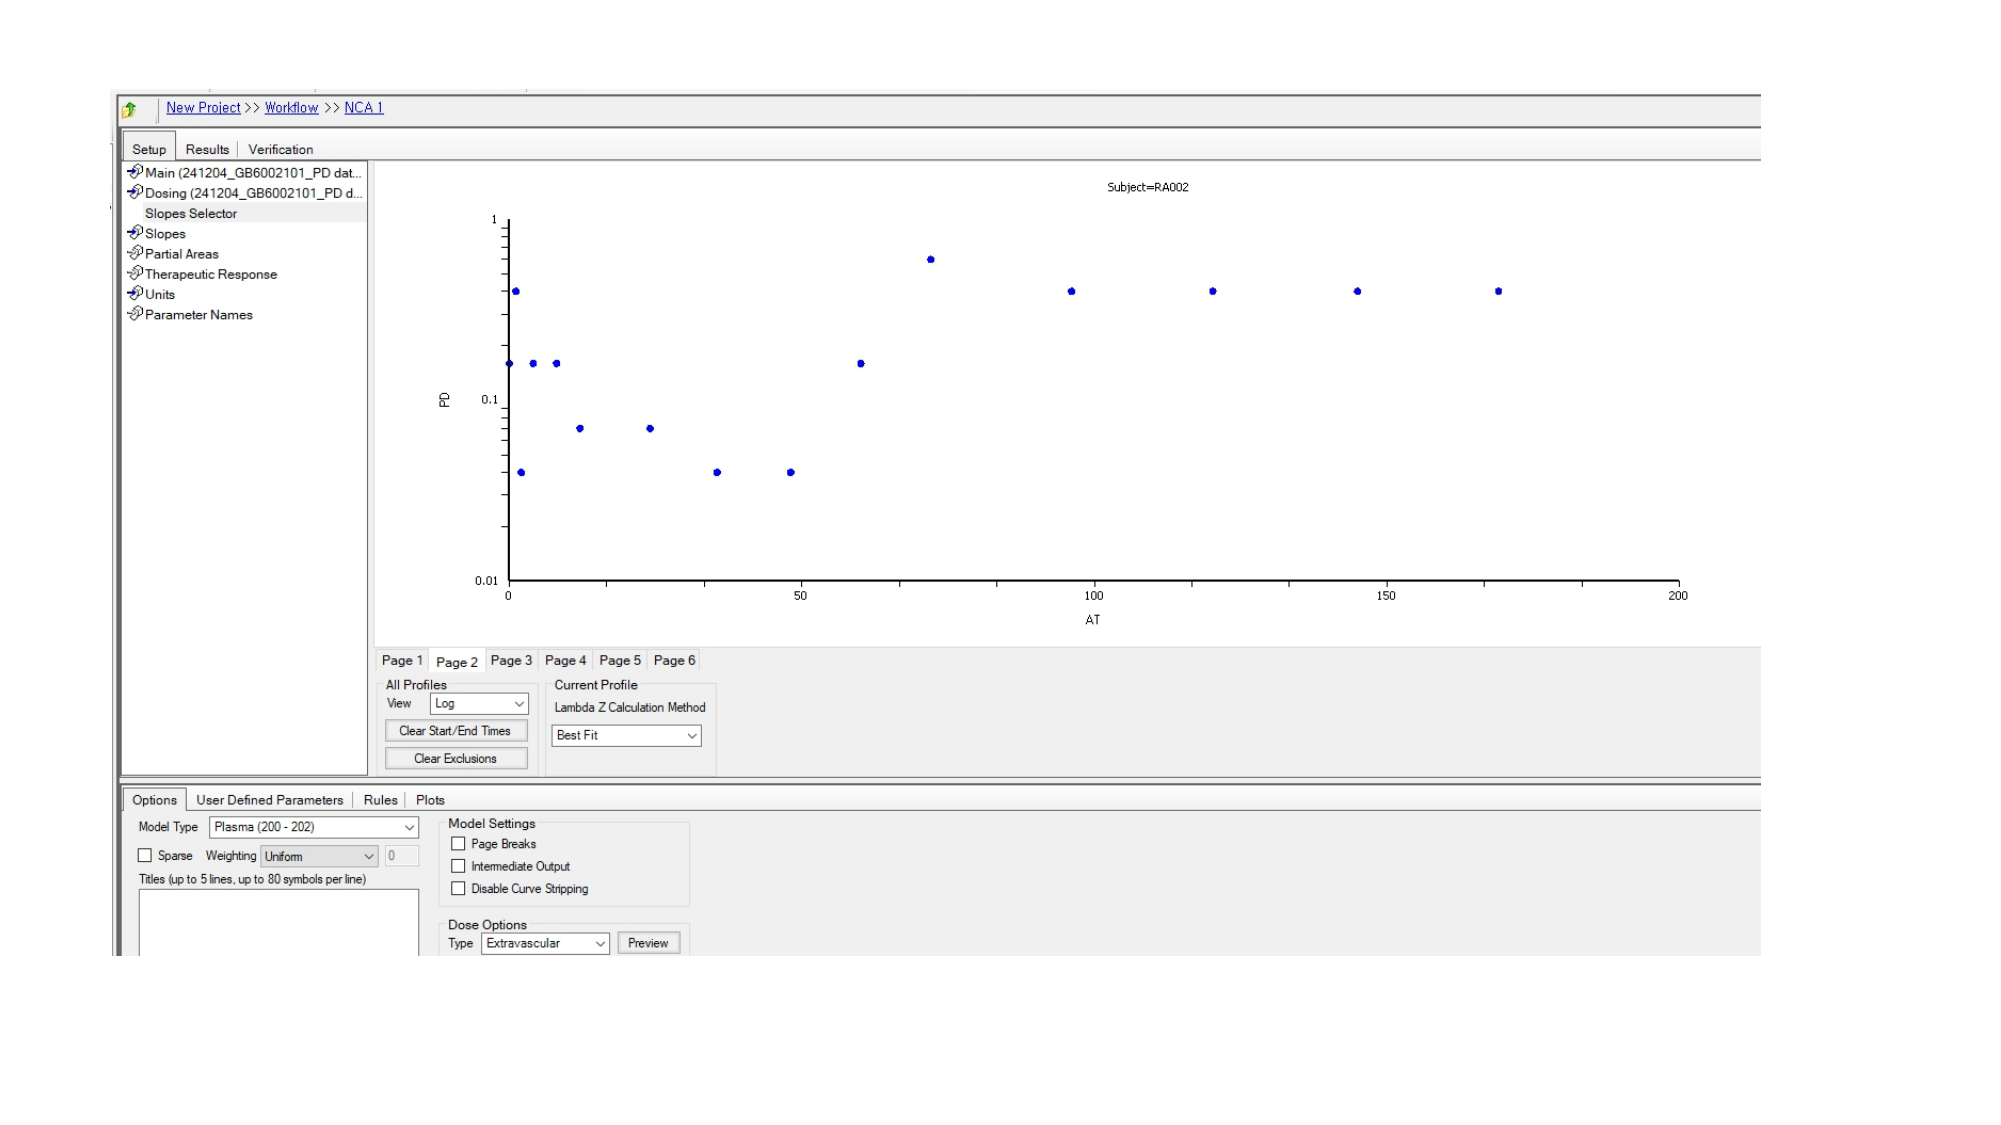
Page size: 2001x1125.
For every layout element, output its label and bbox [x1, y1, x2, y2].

picture [110, 89, 1761, 956]
